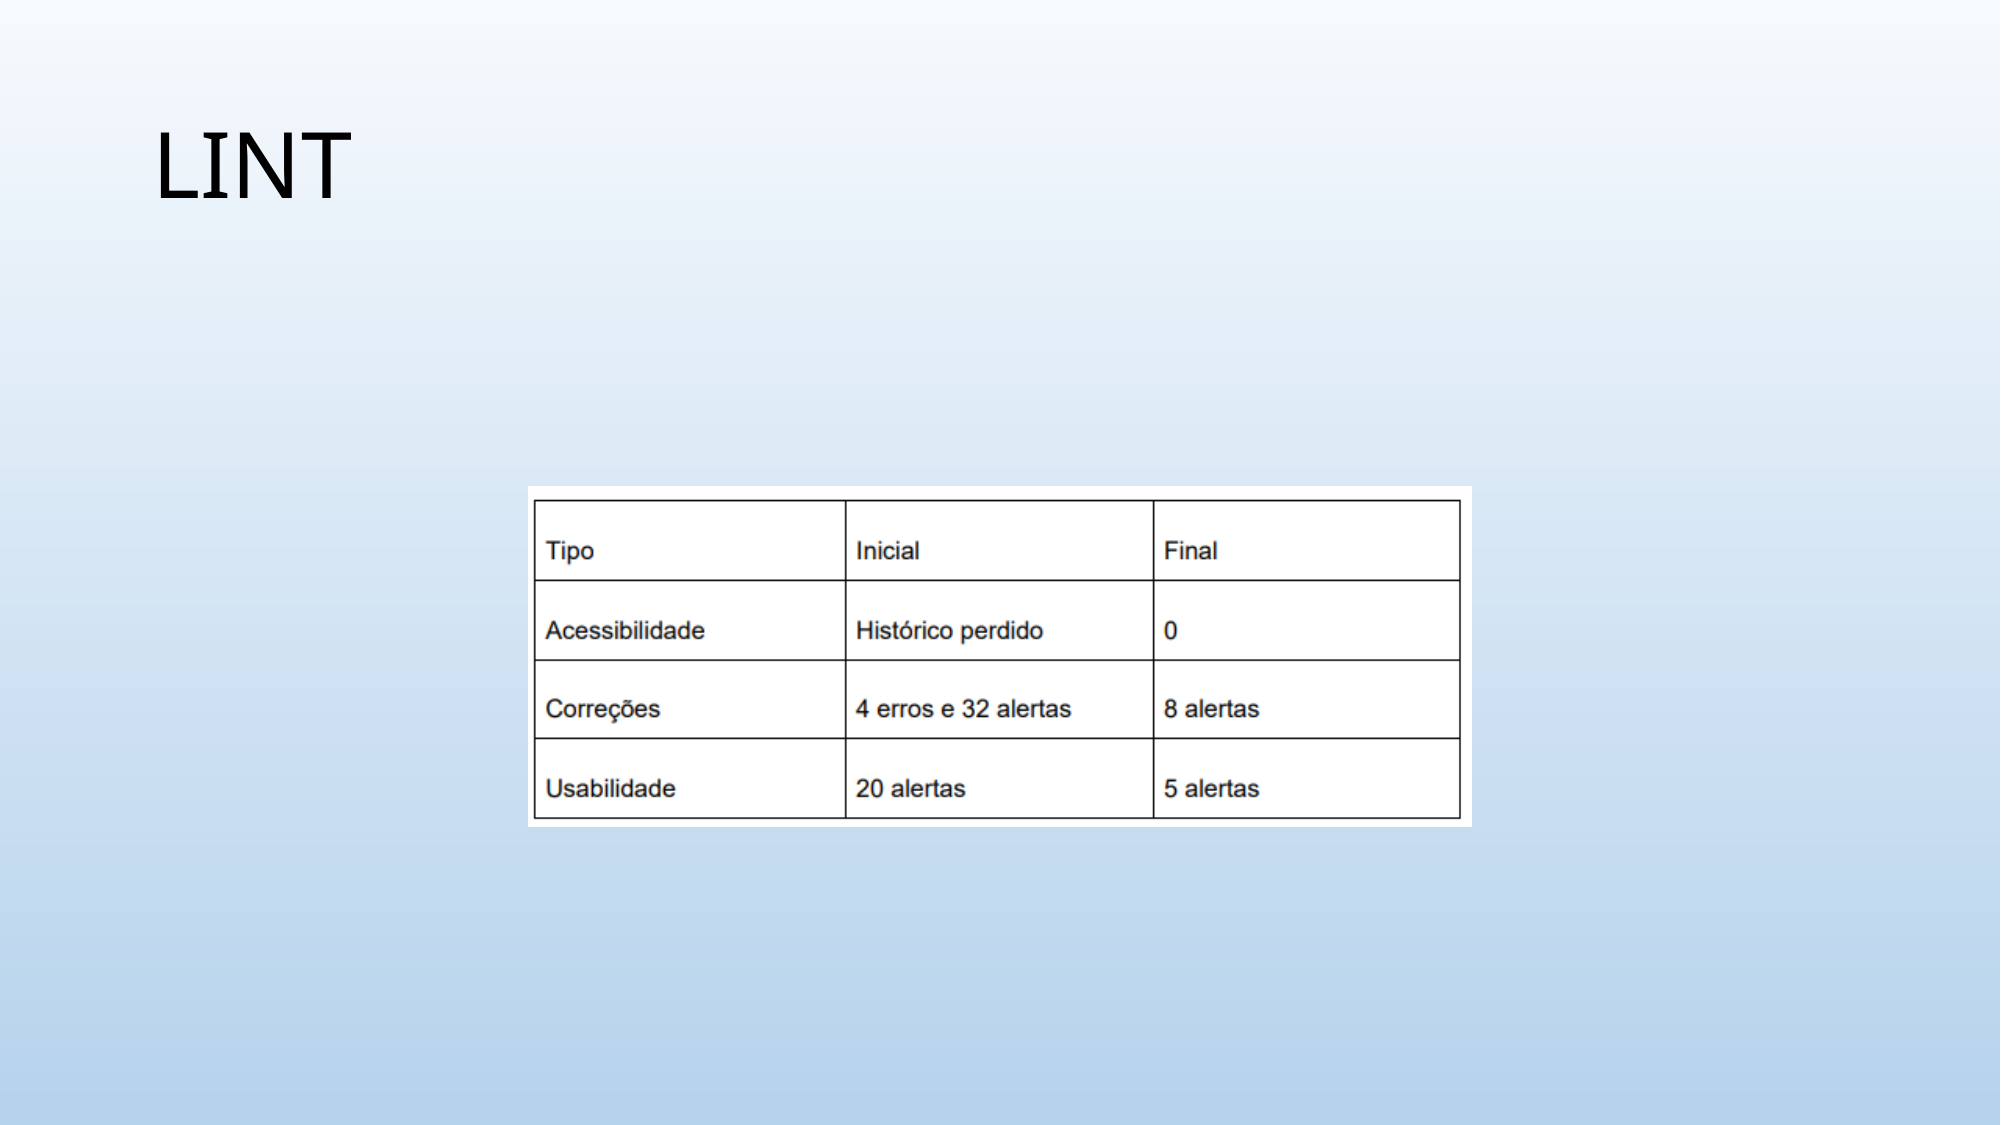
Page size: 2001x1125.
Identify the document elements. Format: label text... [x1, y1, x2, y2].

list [528, 485, 1472, 827]
title LINT [137, 59, 1863, 278]
